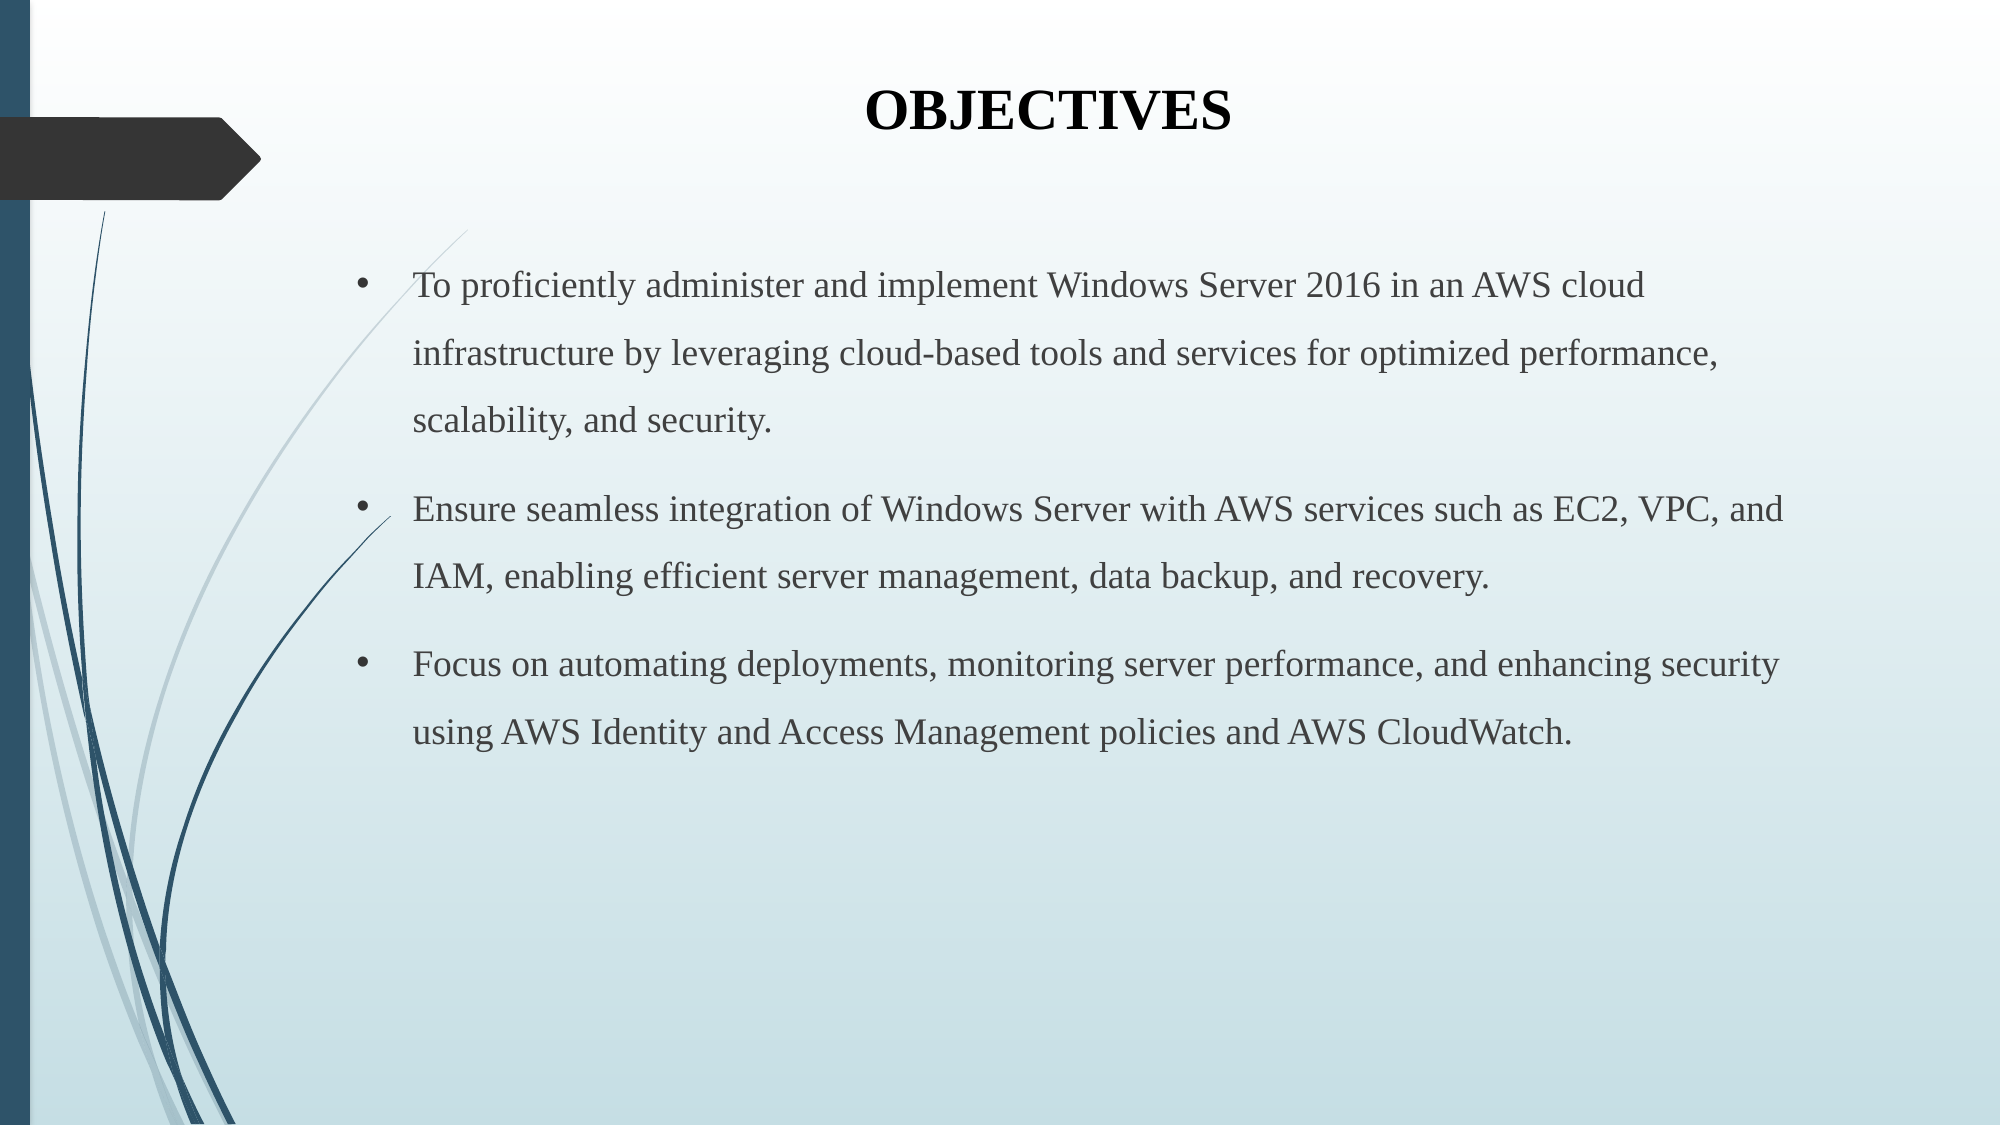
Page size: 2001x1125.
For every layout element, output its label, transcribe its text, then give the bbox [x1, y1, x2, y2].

title OBJECTIVES [849, 63, 1424, 166]
list To proficiently administer and implement Windows Server 2016 in an AWS cloud infrastructure by leveraging cloud-based tools and services for optimized performance, scalability, and security. Ensure seamless integration of Windows Server with AWS services such as EC2, VPC, and IAM, enabling efficient server management, data backup, and recovery. Focus on automating deployments, monitoring server performance, and enhancing security using AWS Identity and Access Management policies and AWS CloudWatch. [341, 230, 1804, 850]
